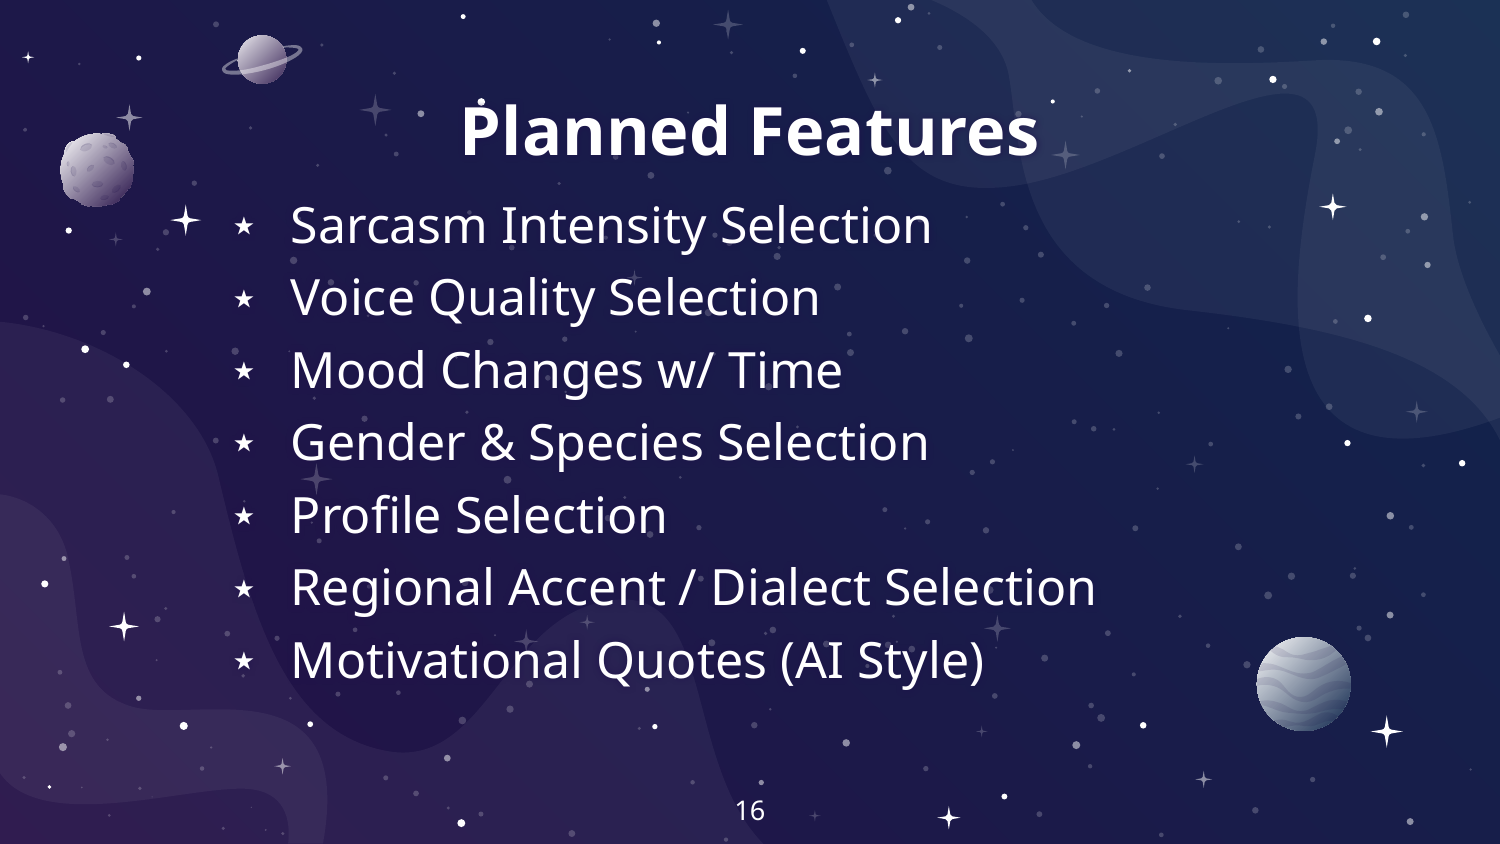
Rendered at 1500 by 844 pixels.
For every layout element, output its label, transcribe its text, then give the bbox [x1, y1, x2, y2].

slide_number 16 [705, 779, 795, 844]
title Planned Features [215, 66, 1285, 169]
list Sarcasm Intensity Selection Voice Quality Selection Mood Changes w/ Time Gender & Species Selection Profile Selection Regional Accent / Dialect Selection Motivational Quotes (AI Style) [215, 193, 1285, 636]
